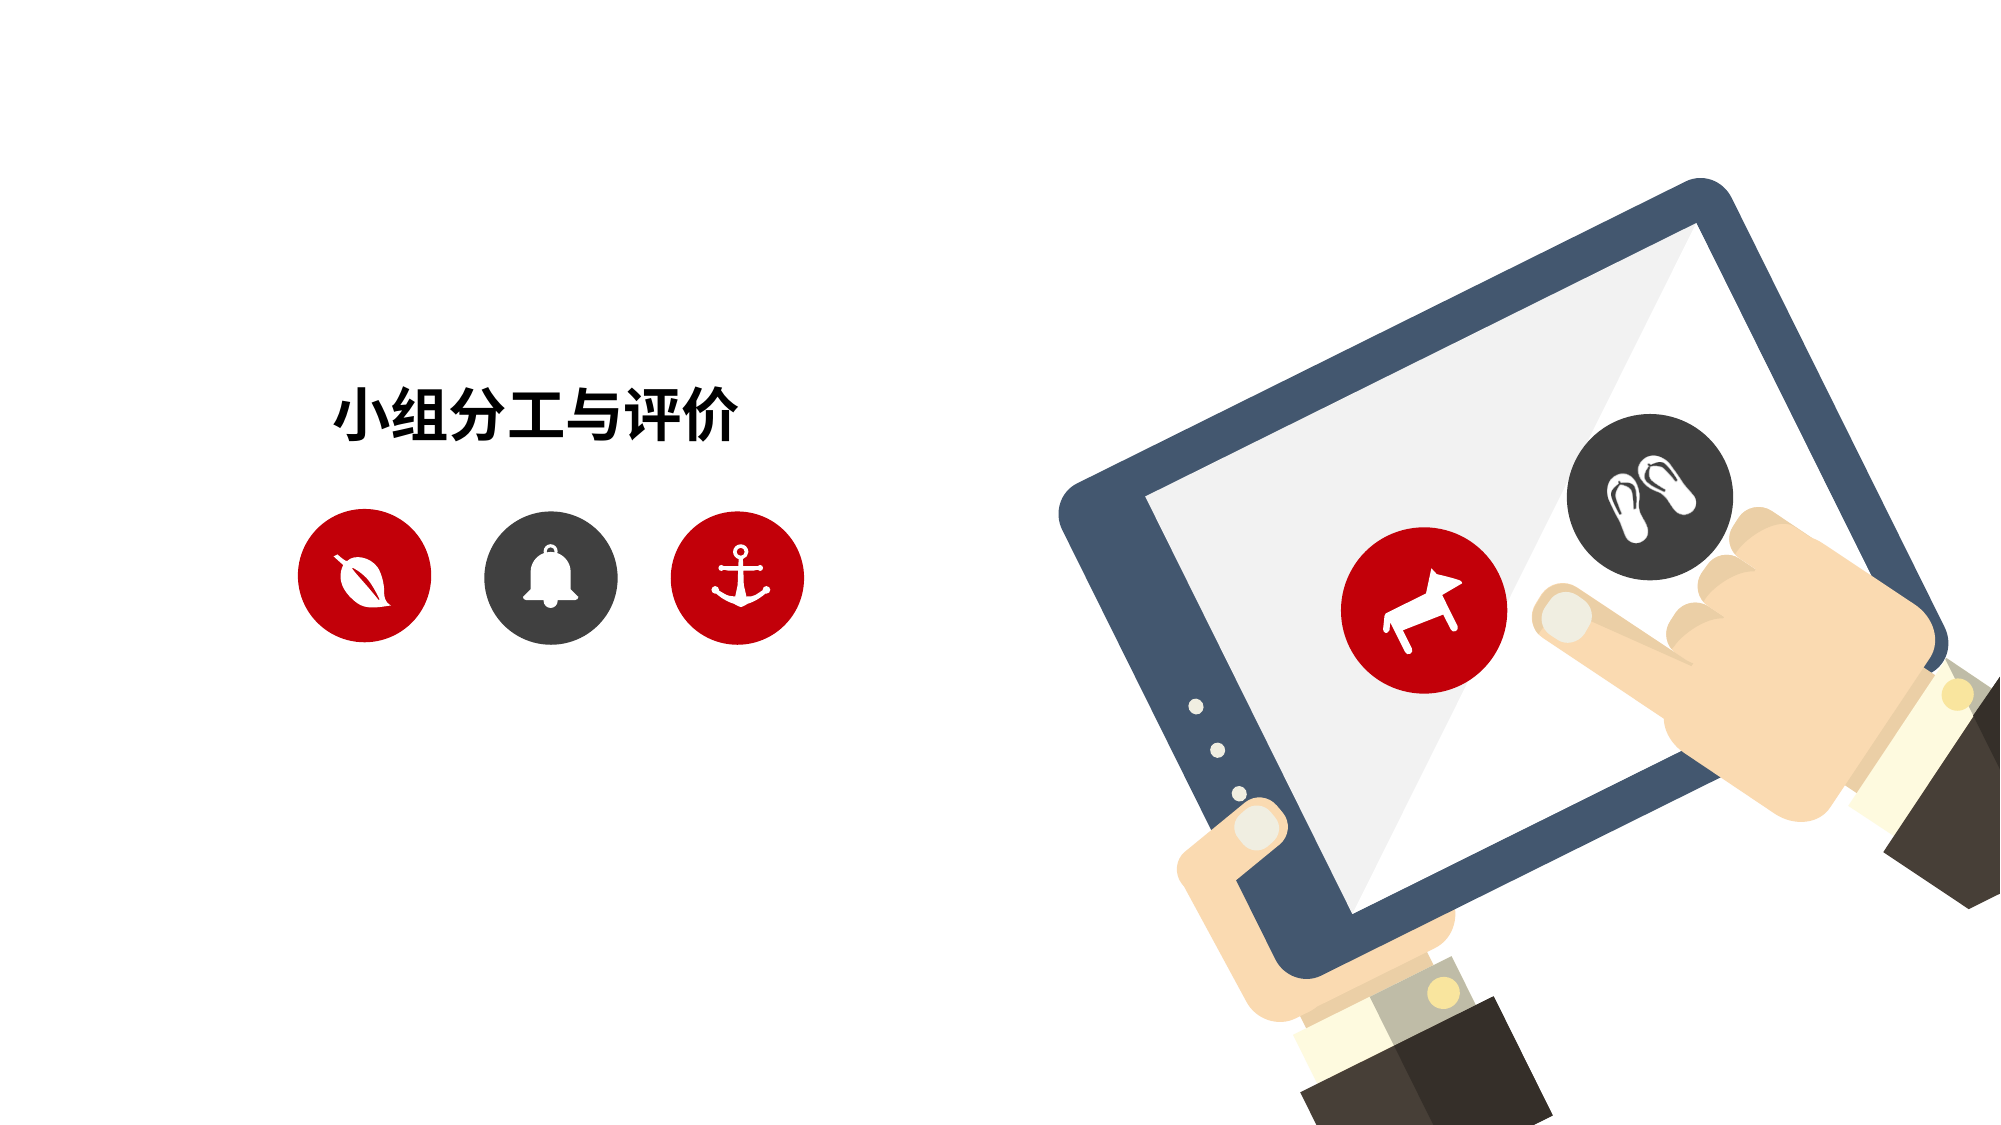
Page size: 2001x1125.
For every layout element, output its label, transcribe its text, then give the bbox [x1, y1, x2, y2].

text_box [333, 554, 392, 608]
text_box [484, 511, 618, 645]
text_box [711, 544, 771, 608]
text_box 小组分工与评价 [317, 371, 756, 456]
text_box [522, 544, 579, 608]
text_box [670, 511, 805, 645]
text_box [297, 508, 432, 643]
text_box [1123, 272, 2000, 1050]
